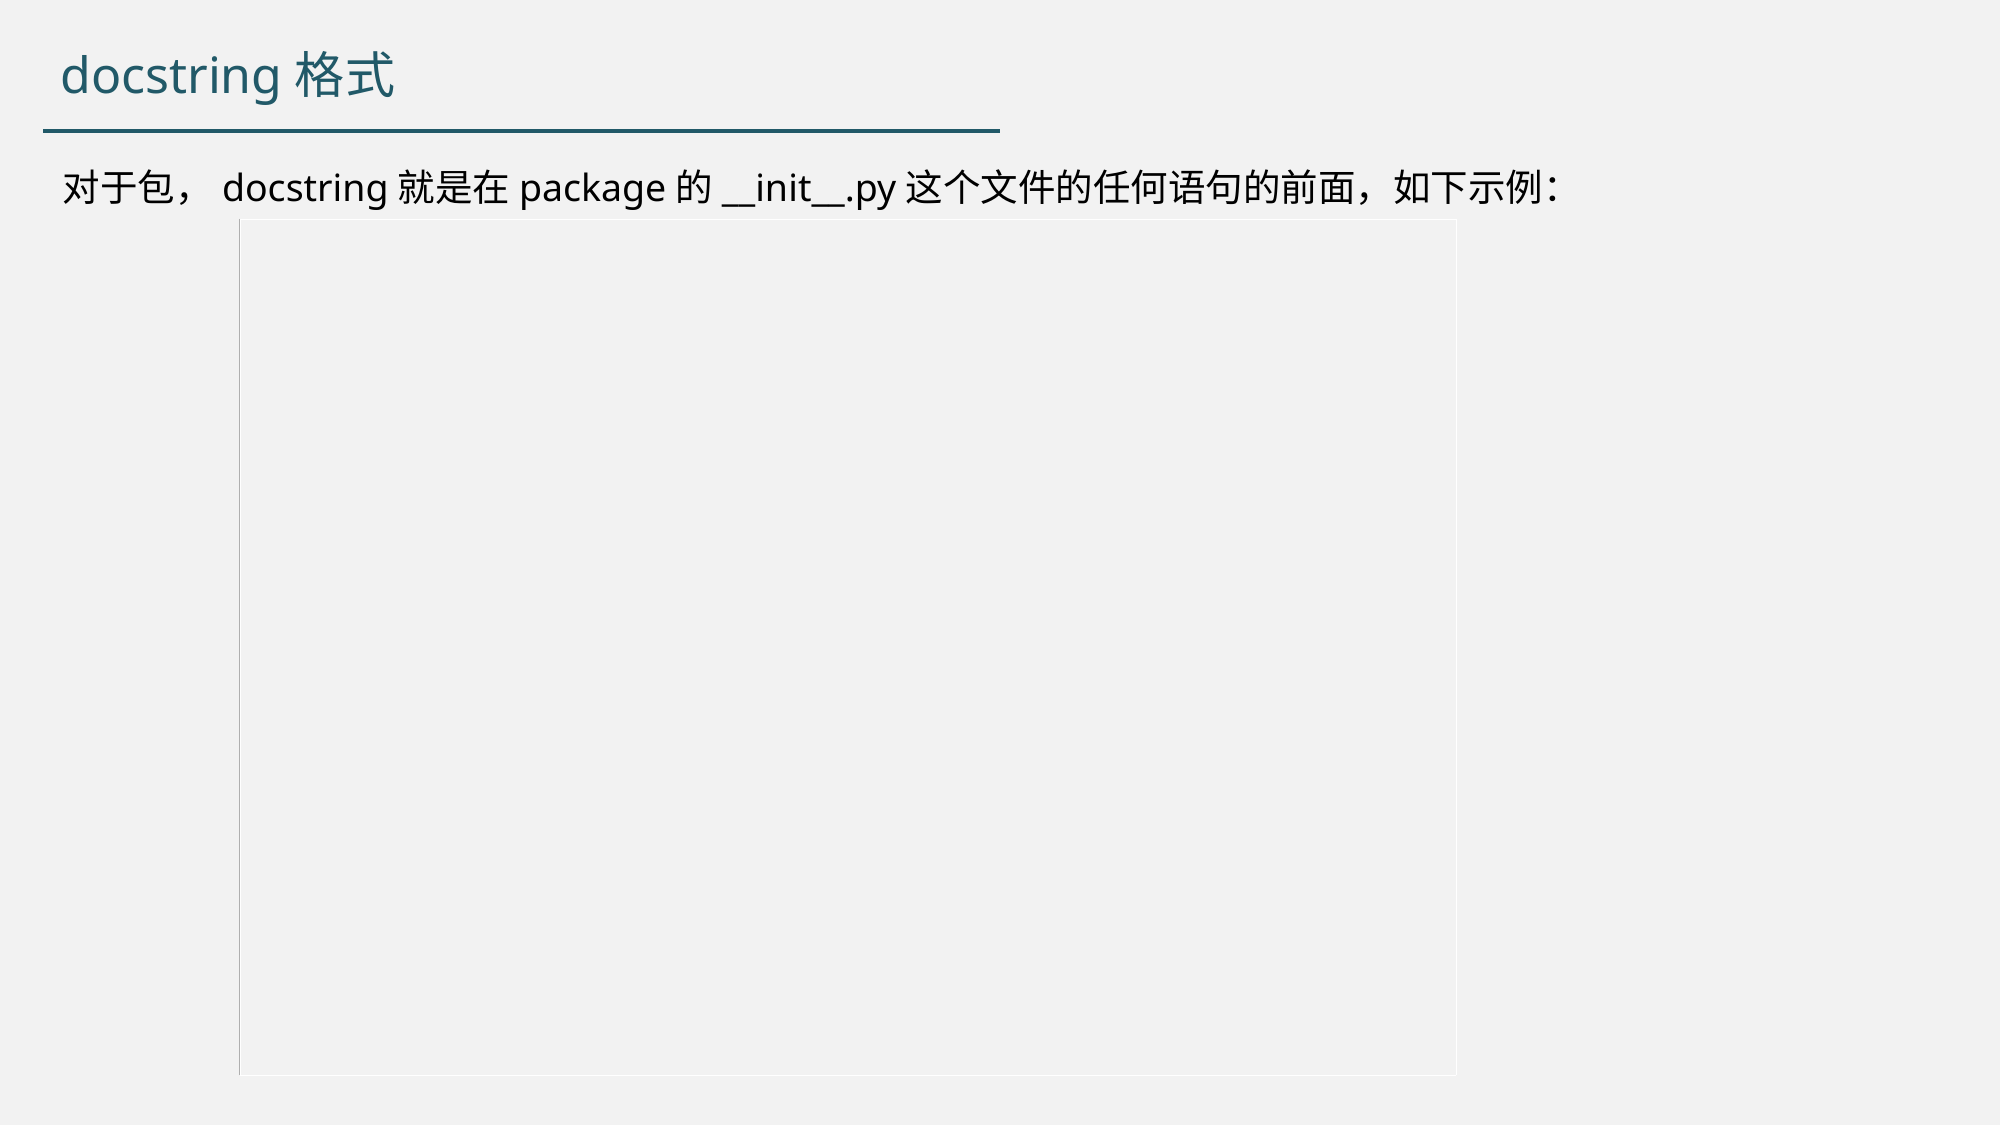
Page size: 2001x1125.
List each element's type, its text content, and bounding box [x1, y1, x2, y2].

text_box docstring格式 [45, 35, 1000, 111]
text_box 对于包，docstring就是在package的__init__.py这个文件的任何语句的前面，如下示例： [48, 133, 1650, 216]
